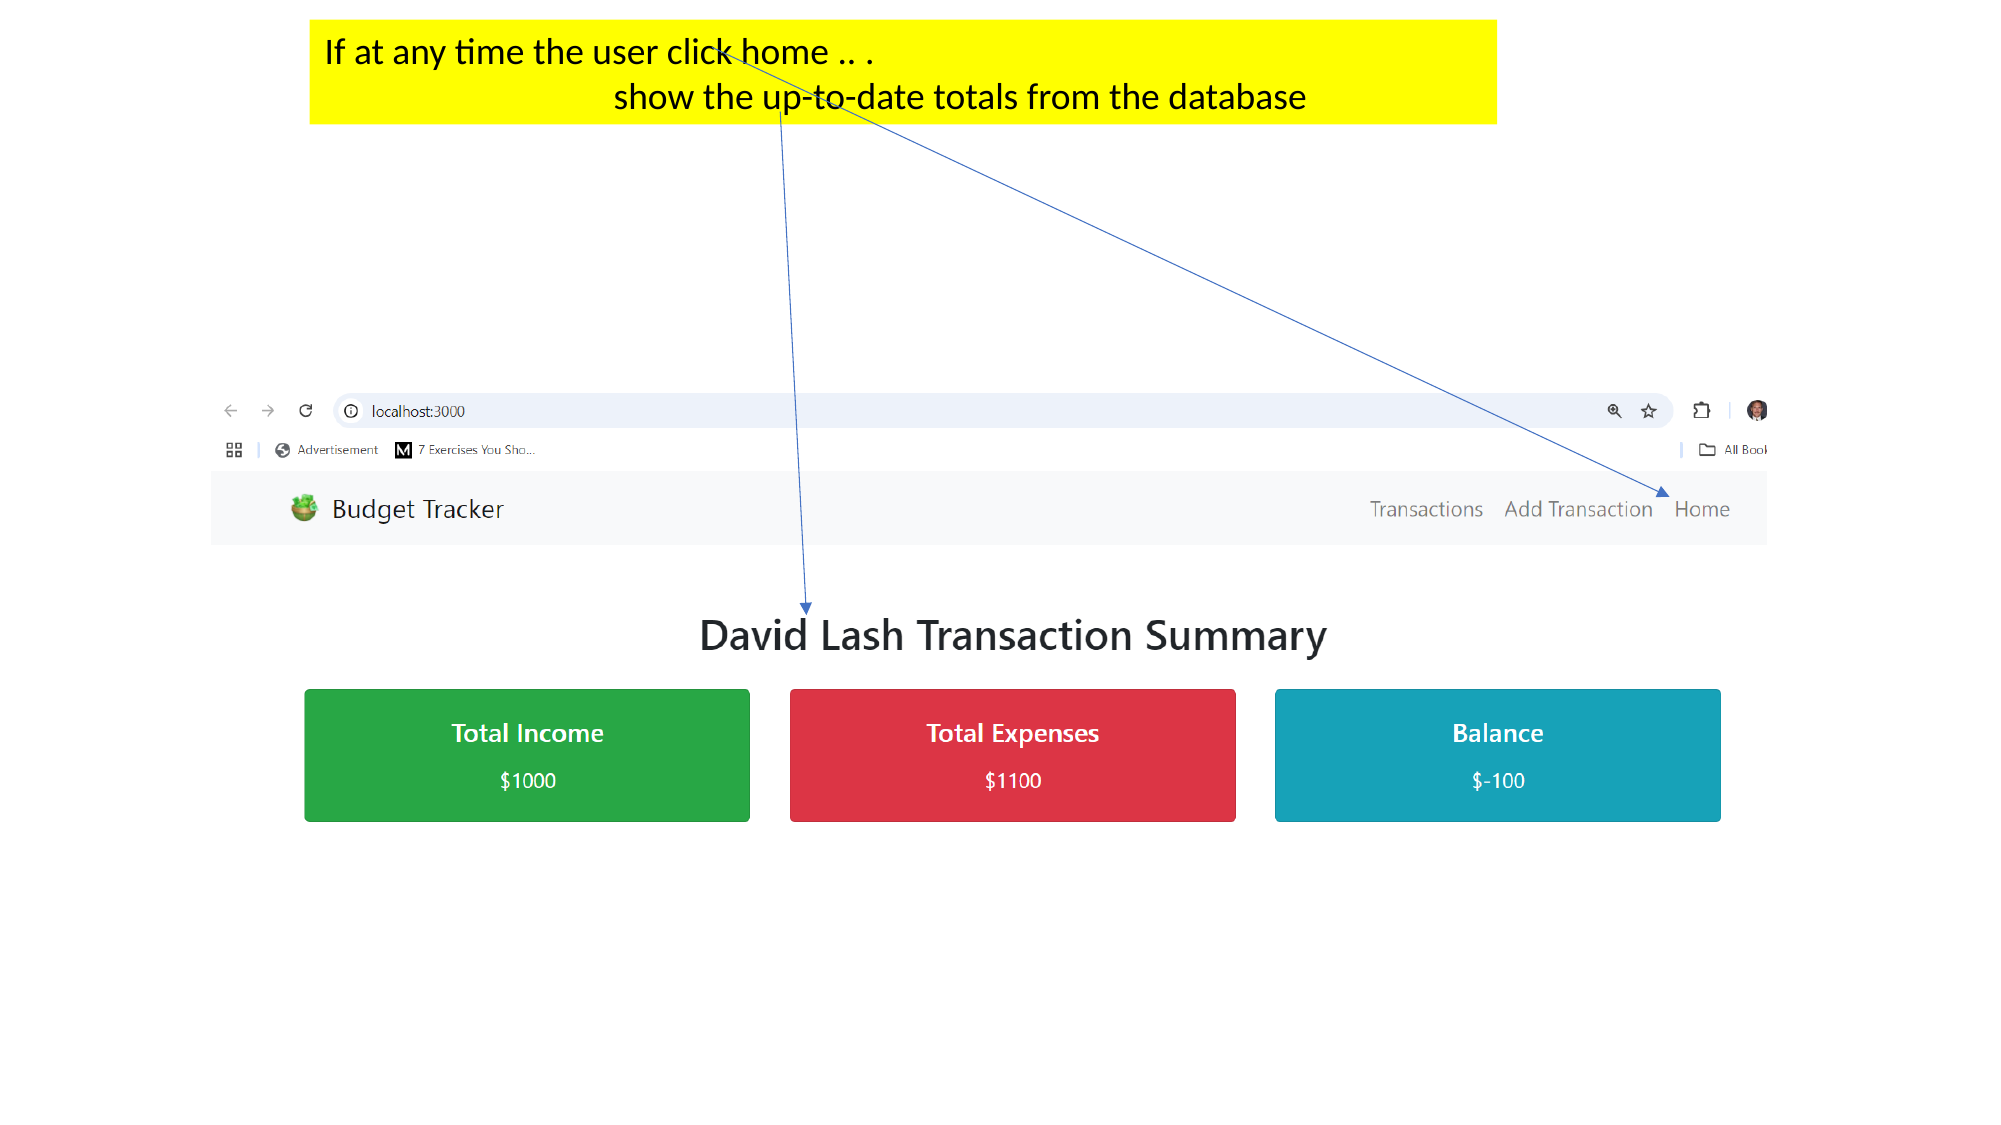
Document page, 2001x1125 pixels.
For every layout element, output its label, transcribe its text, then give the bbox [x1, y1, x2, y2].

picture [211, 391, 1767, 839]
text_box If at any time the user click home .. . show the up-to-date totals from the database [309, 19, 1498, 125]
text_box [712, 47, 1670, 497]
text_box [780, 111, 807, 616]
